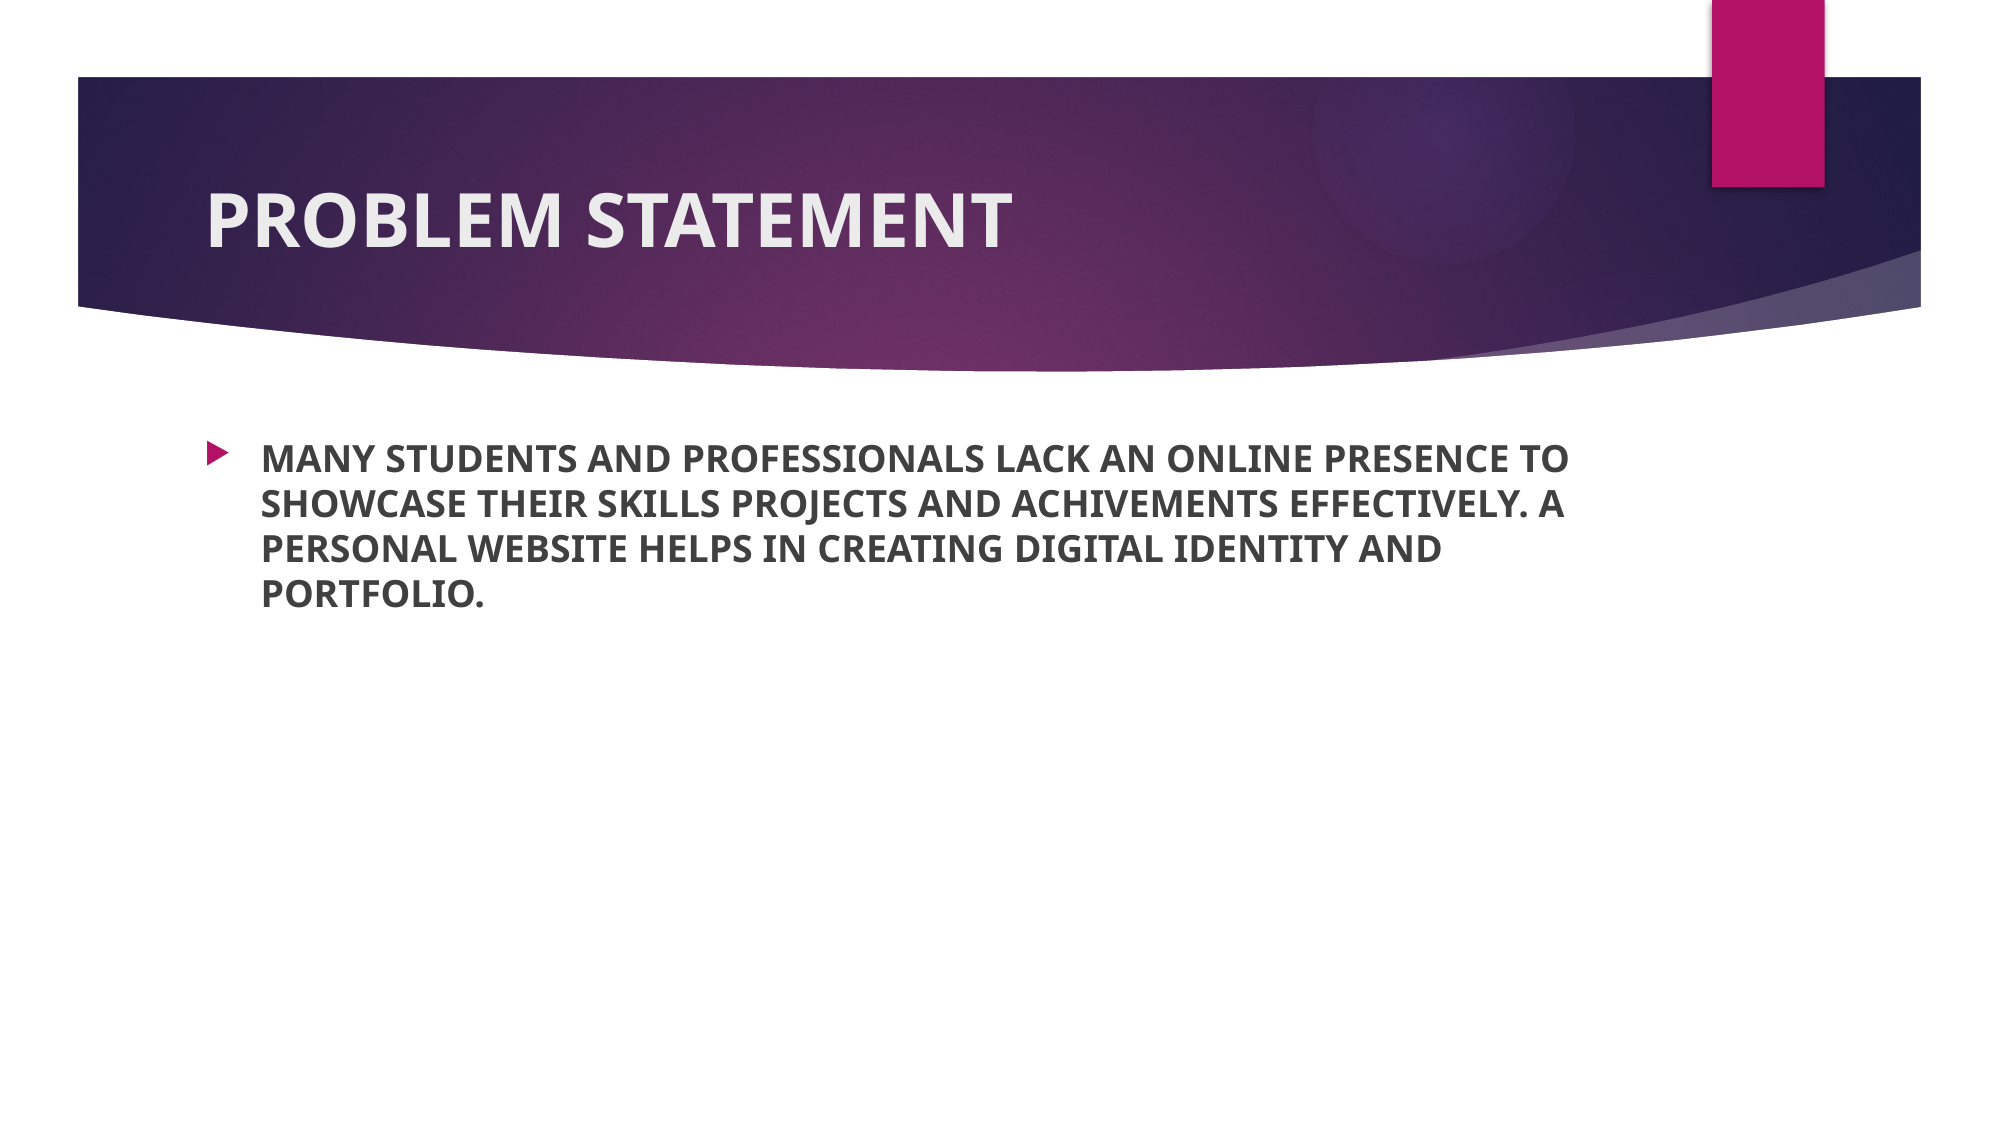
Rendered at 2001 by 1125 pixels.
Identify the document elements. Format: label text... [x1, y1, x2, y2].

list MANY STUDENTS AND PROFESSIONALS LACK AN ONLINE PRESENCE TO SHOWCASE THEIR SKILLS PROJECTS AND ACHIVEMENTS EFFECTIVELY. A PERSONAL WEBSITE HELPS IN CREATING DIGITAL IDENTITY AND PORTFOLIO. [189, 427, 1638, 988]
title PROBLEM STATEMENT [189, 159, 1627, 276]
